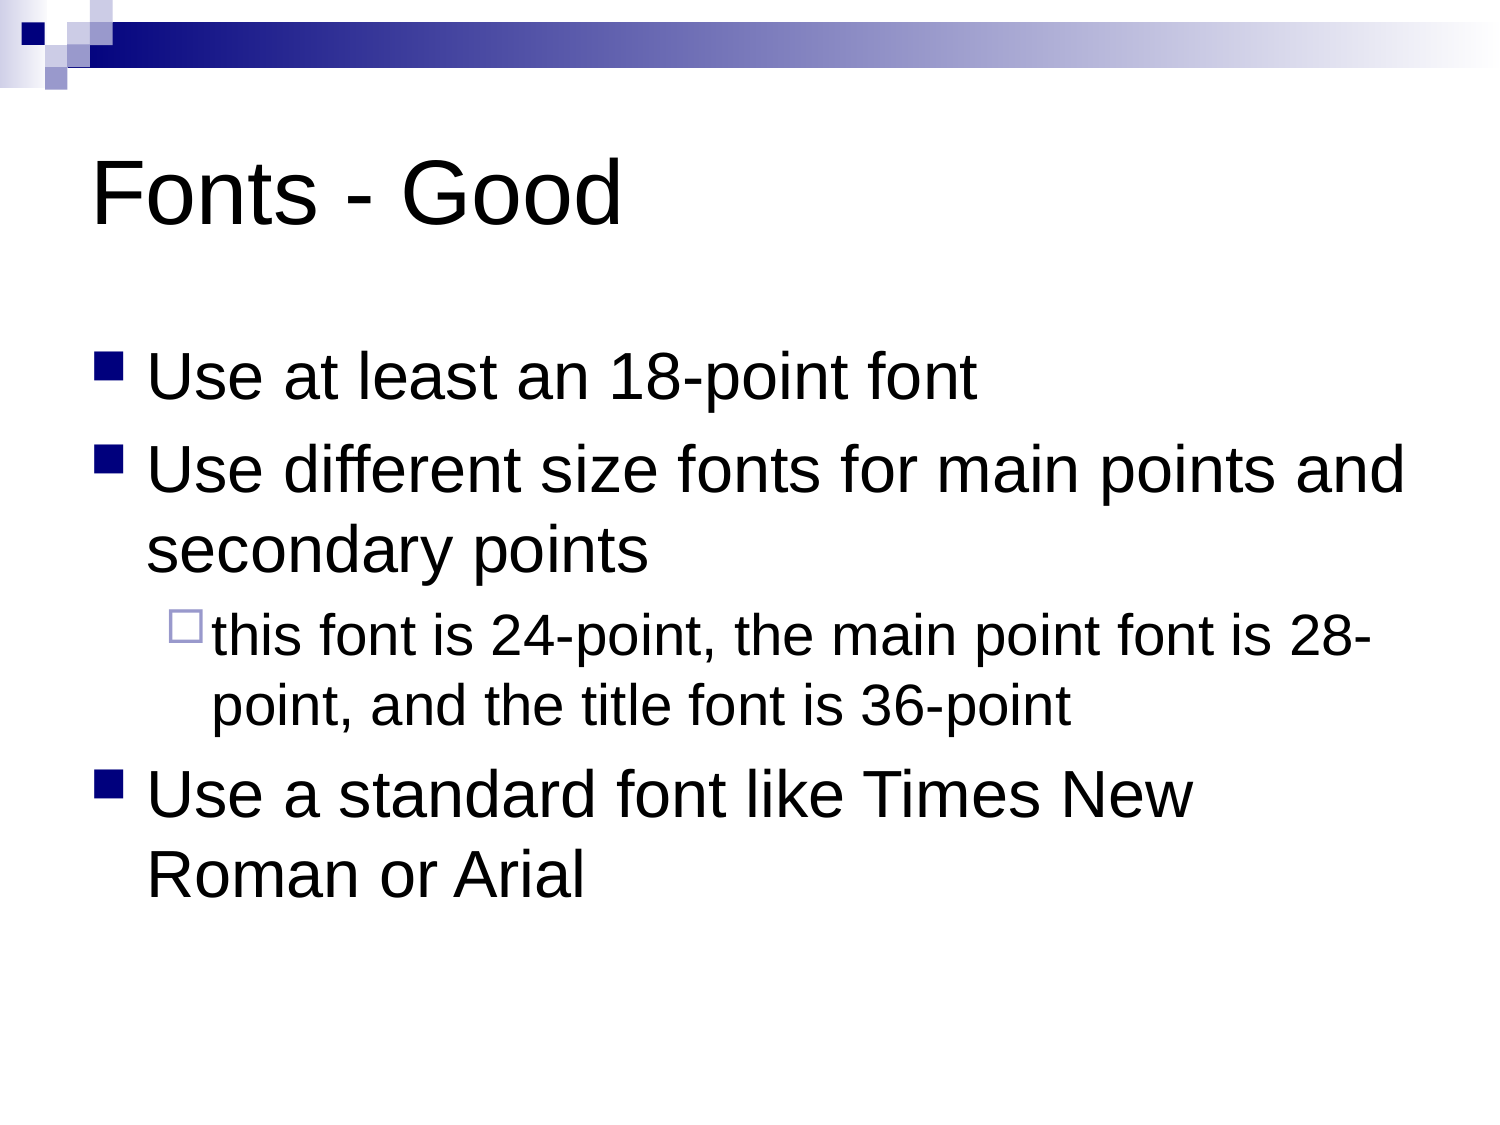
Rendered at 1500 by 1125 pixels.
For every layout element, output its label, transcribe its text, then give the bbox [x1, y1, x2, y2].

list Use at least an 18-point font Use different size fonts for main points and secondary points this font is 24-point, the main point font is 28-point, and the title font is 36-point Use a standard font like Times New Roman or Arial [74, 324, 1426, 963]
title Fonts - Good [74, 74, 1426, 301]
